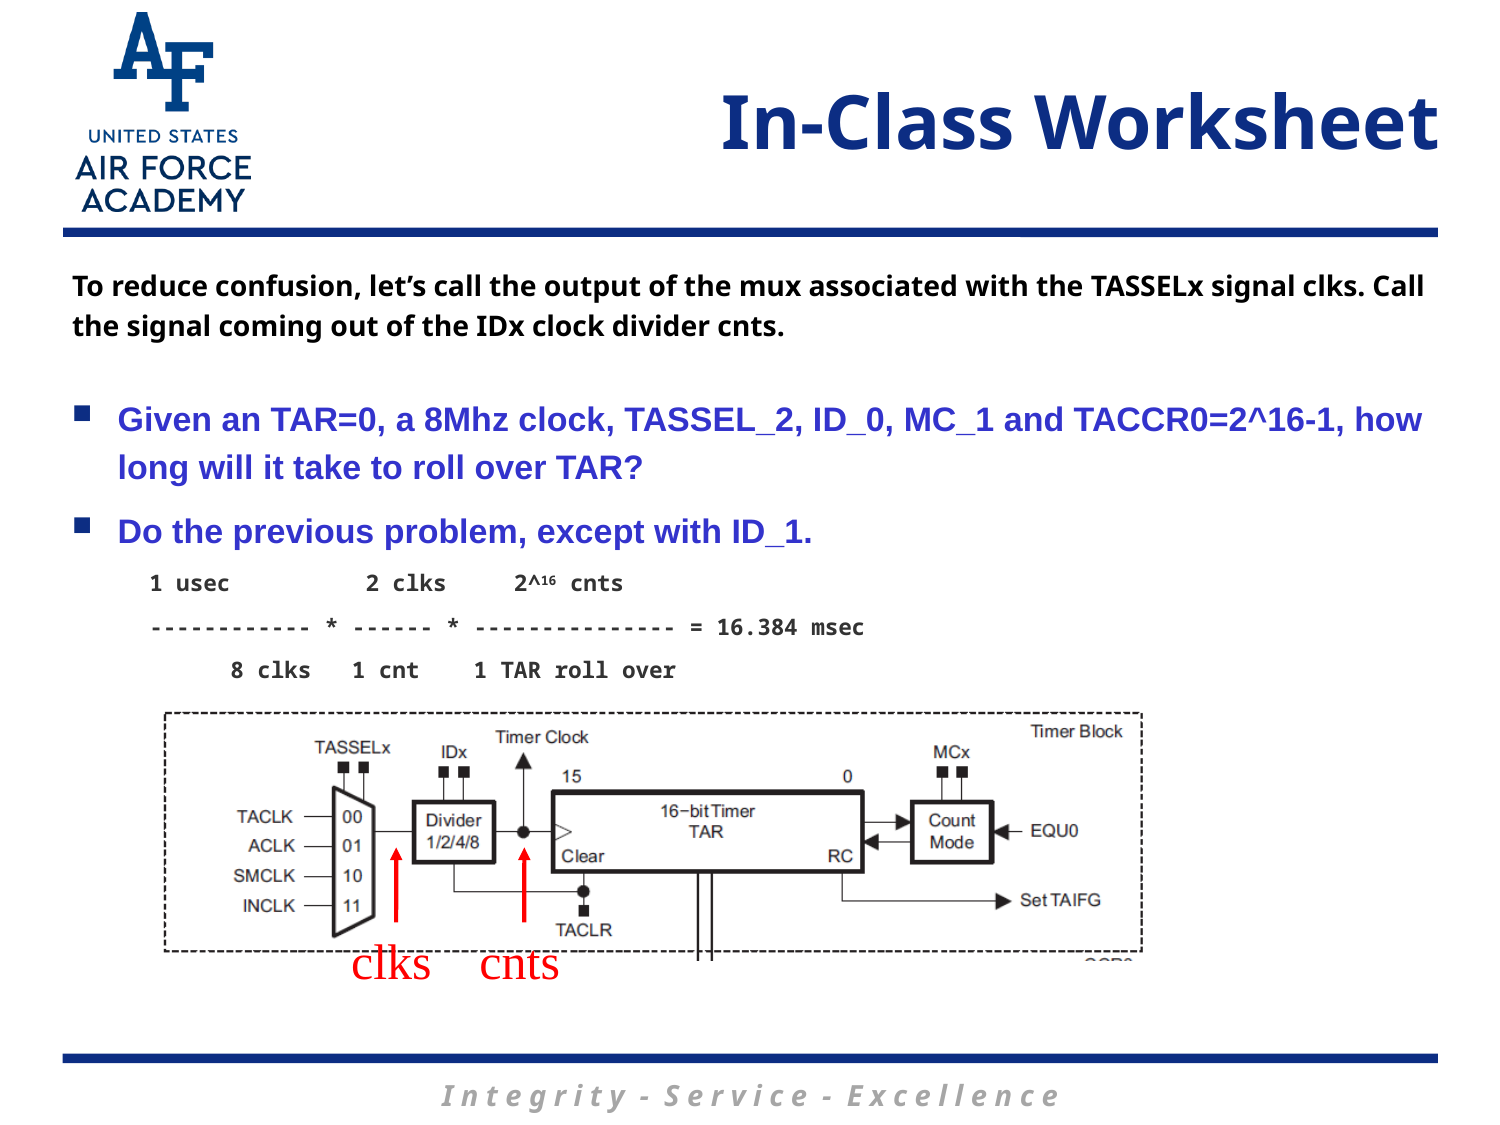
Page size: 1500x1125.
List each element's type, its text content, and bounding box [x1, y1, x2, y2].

list To reduce confusion, let’s call the output of the mux associated with the TASSELx signal clks. Call the signal coming out of the IDx clock divider cnts. Given an TAR=0, a 8Mhz clock, TASSEL_2, ID_0, MC_1 and TACCR0=2^16-1, how long will it take to roll over TAR? Do the previous problem, except with ID_1. 1 usec 2 clks 2^16 cnts ------------ * ------ * --------------- = 16.384 msec 8 clks 1 cnt 1 TAR roll over [56, 253, 1454, 695]
picture [150, 705, 1158, 961]
title In-Class Worksheet [299, 29, 1456, 211]
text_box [336, 847, 457, 999]
picture [75, 12, 251, 212]
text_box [464, 847, 585, 999]
